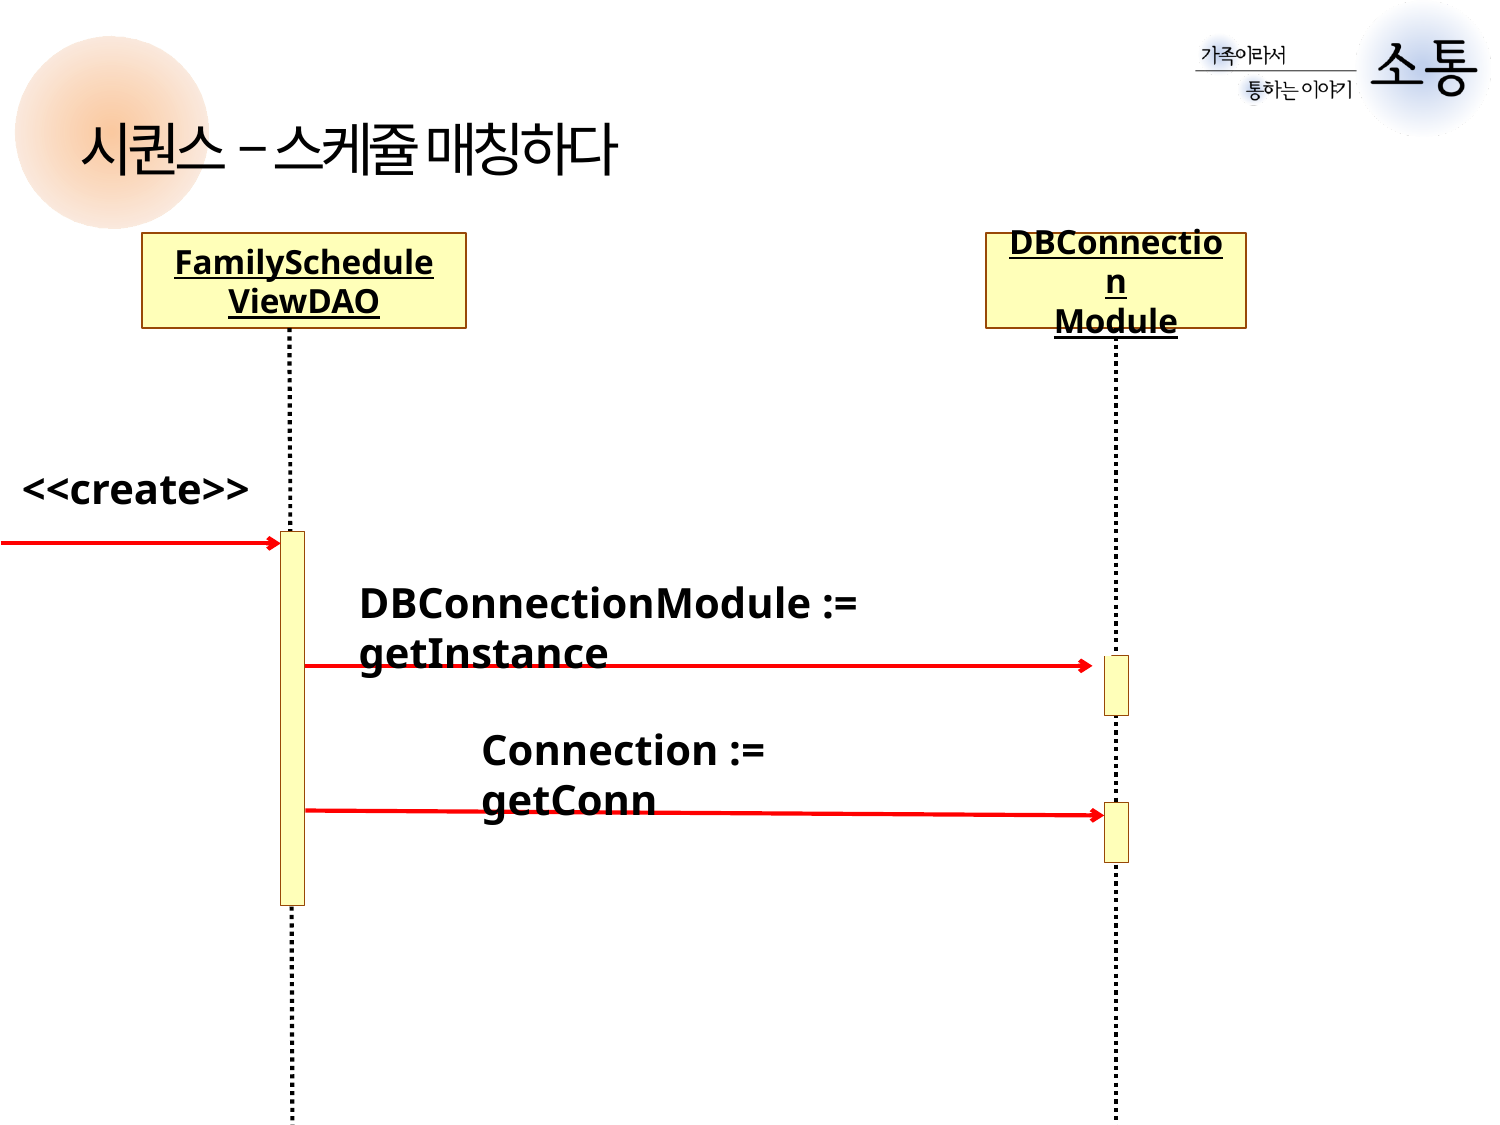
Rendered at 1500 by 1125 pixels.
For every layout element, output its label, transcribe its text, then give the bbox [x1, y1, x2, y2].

text_box Connection := getConn [471, 743, 965, 806]
text_box <<create>> [5, 456, 137, 519]
picture [1187, 0, 1500, 138]
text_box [305, 810, 1105, 816]
text_box DBConnectionModule := getInstance [471, 595, 980, 658]
text_box 시퀀스 – 스케쥴 매칭하다 [65, 106, 635, 191]
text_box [986, 233, 1247, 1125]
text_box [142, 233, 467, 1125]
